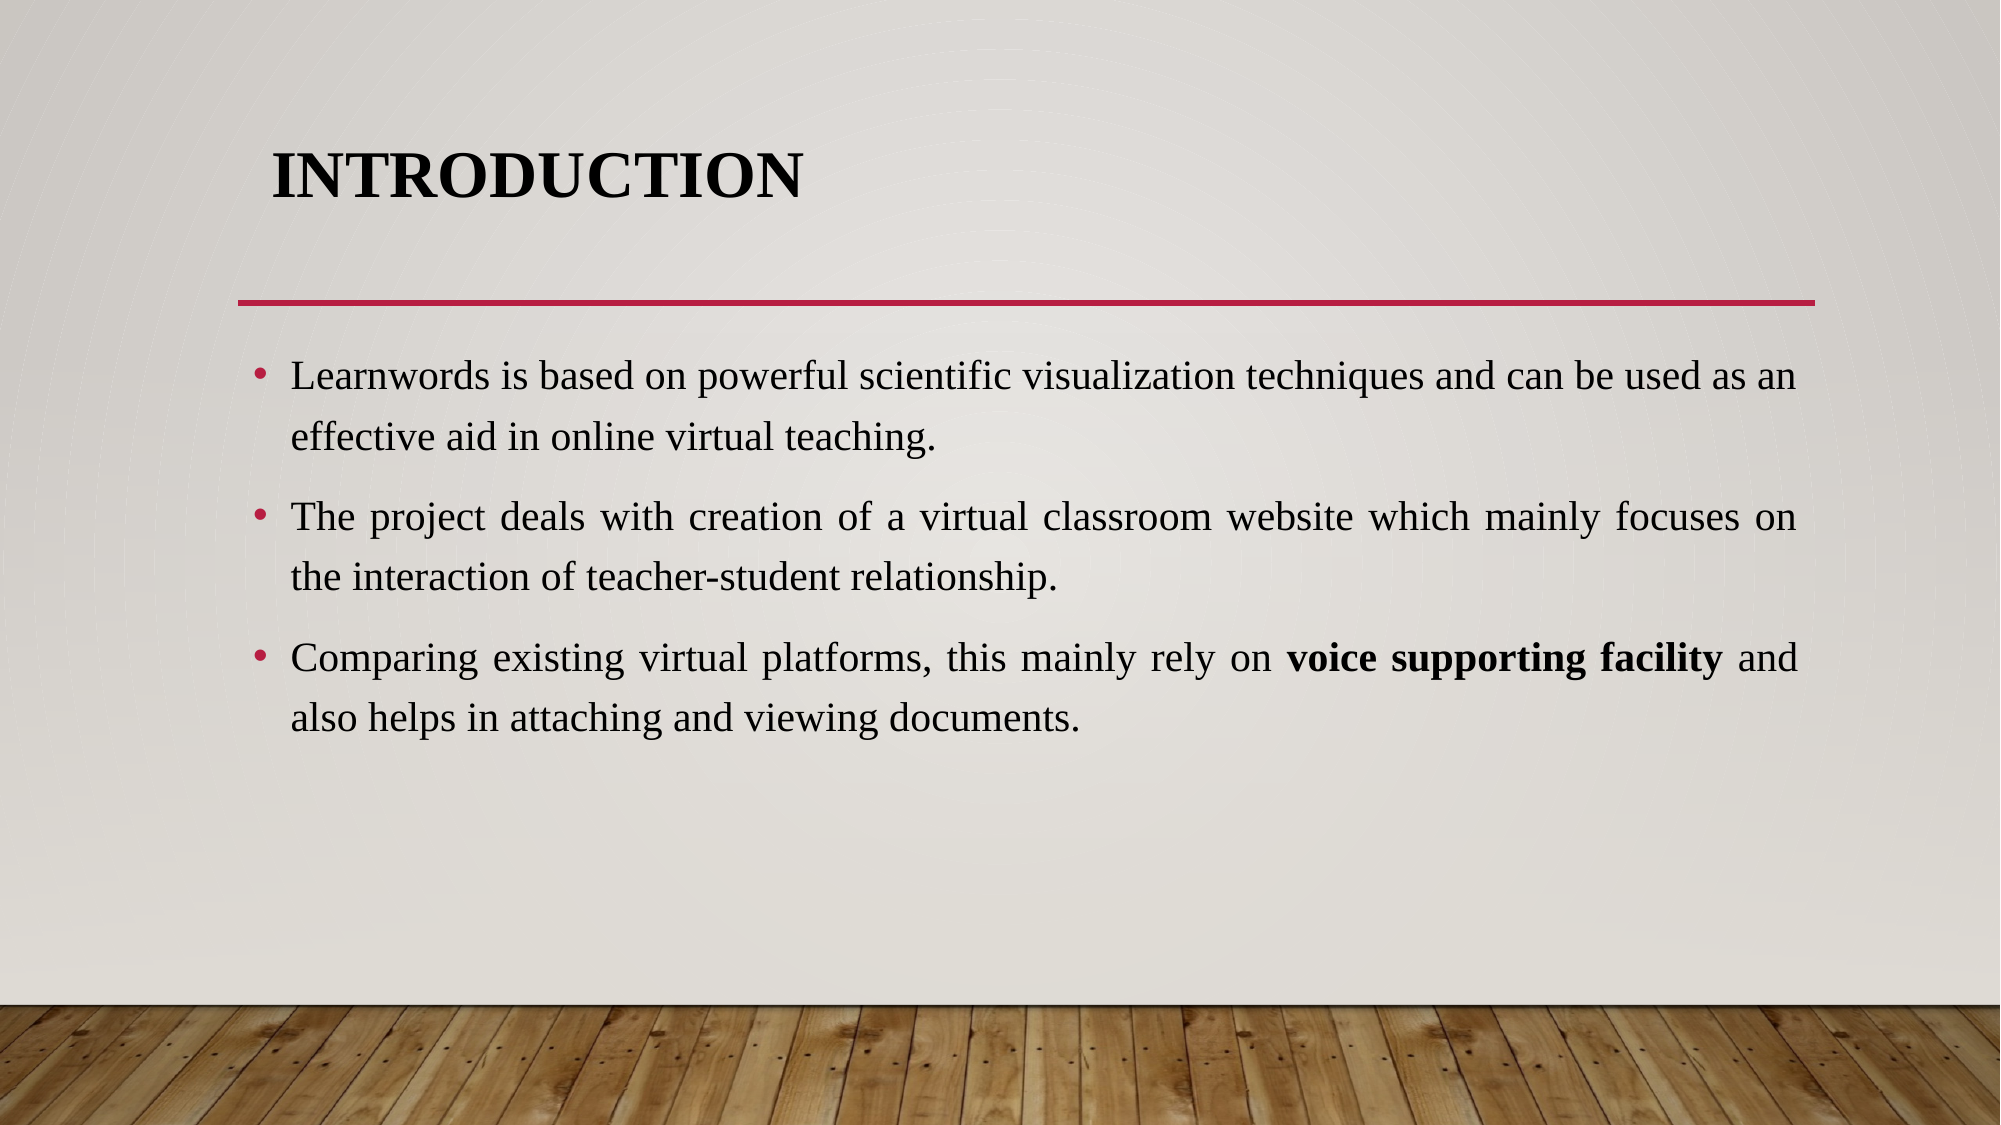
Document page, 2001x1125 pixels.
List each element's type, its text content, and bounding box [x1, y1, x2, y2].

picture [0, 1005, 2000, 1125]
list Learnwords is based on powerful scientific visualization techniques and can be used as an effective aid in online virtual teaching. The project deals with creation of a virtual classroom website which mainly focuses on the interaction of teacher-student relationship. Comparing existing virtual platforms, this mainly rely on voice supporting facility and also helps in attaching and viewing documents. [238, 330, 1814, 897]
title INTRODUCTION [256, 131, 1832, 305]
